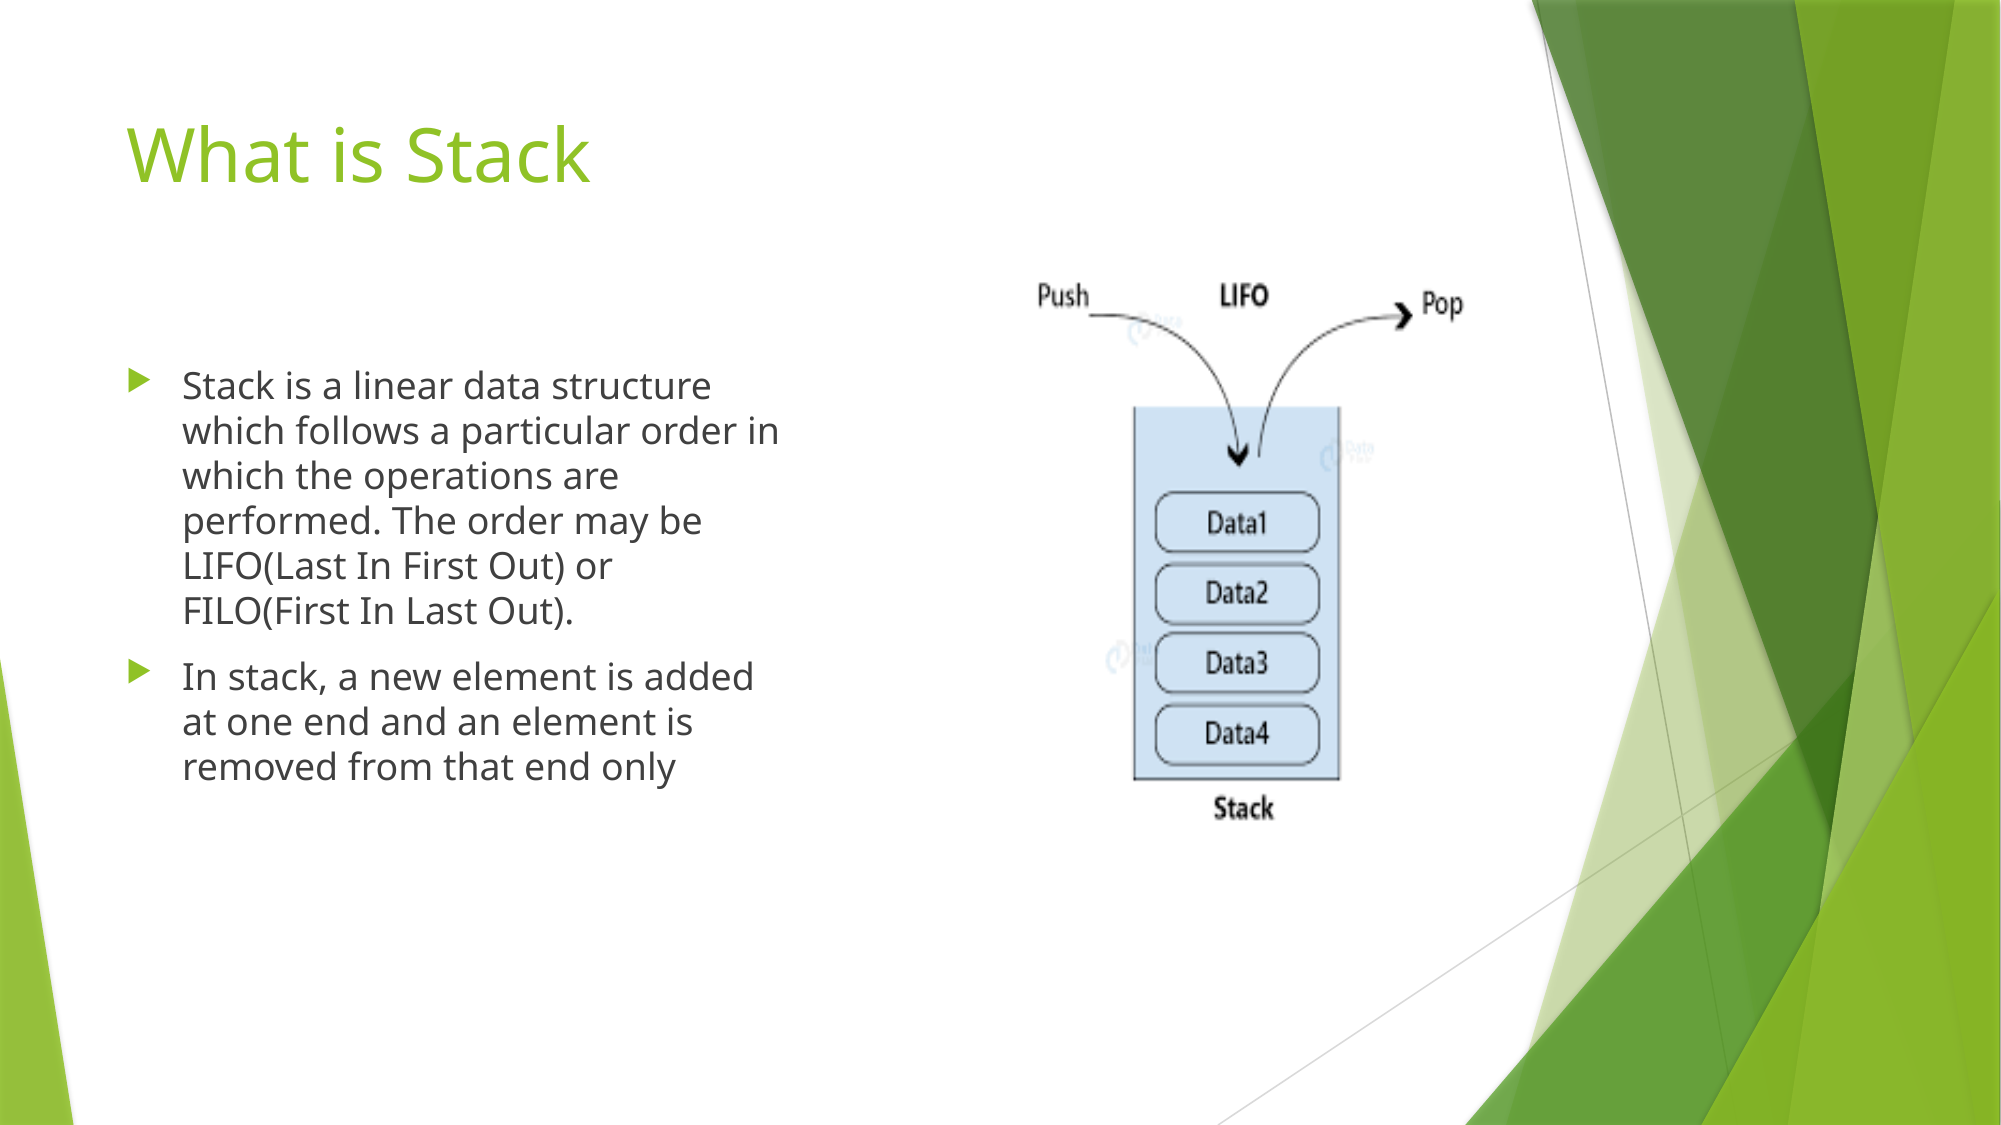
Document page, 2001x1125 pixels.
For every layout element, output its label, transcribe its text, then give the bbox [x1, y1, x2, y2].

list Stack is a linear data structure which follows a particular order in which the operations are performed. The order may be LIFO(Last In First Out) or FILO(First In Last Out). In stack, a new element is added at one end and an element is removed from that end only [110, 354, 798, 992]
title What is Stack [111, 99, 1522, 317]
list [999, 239, 1489, 861]
